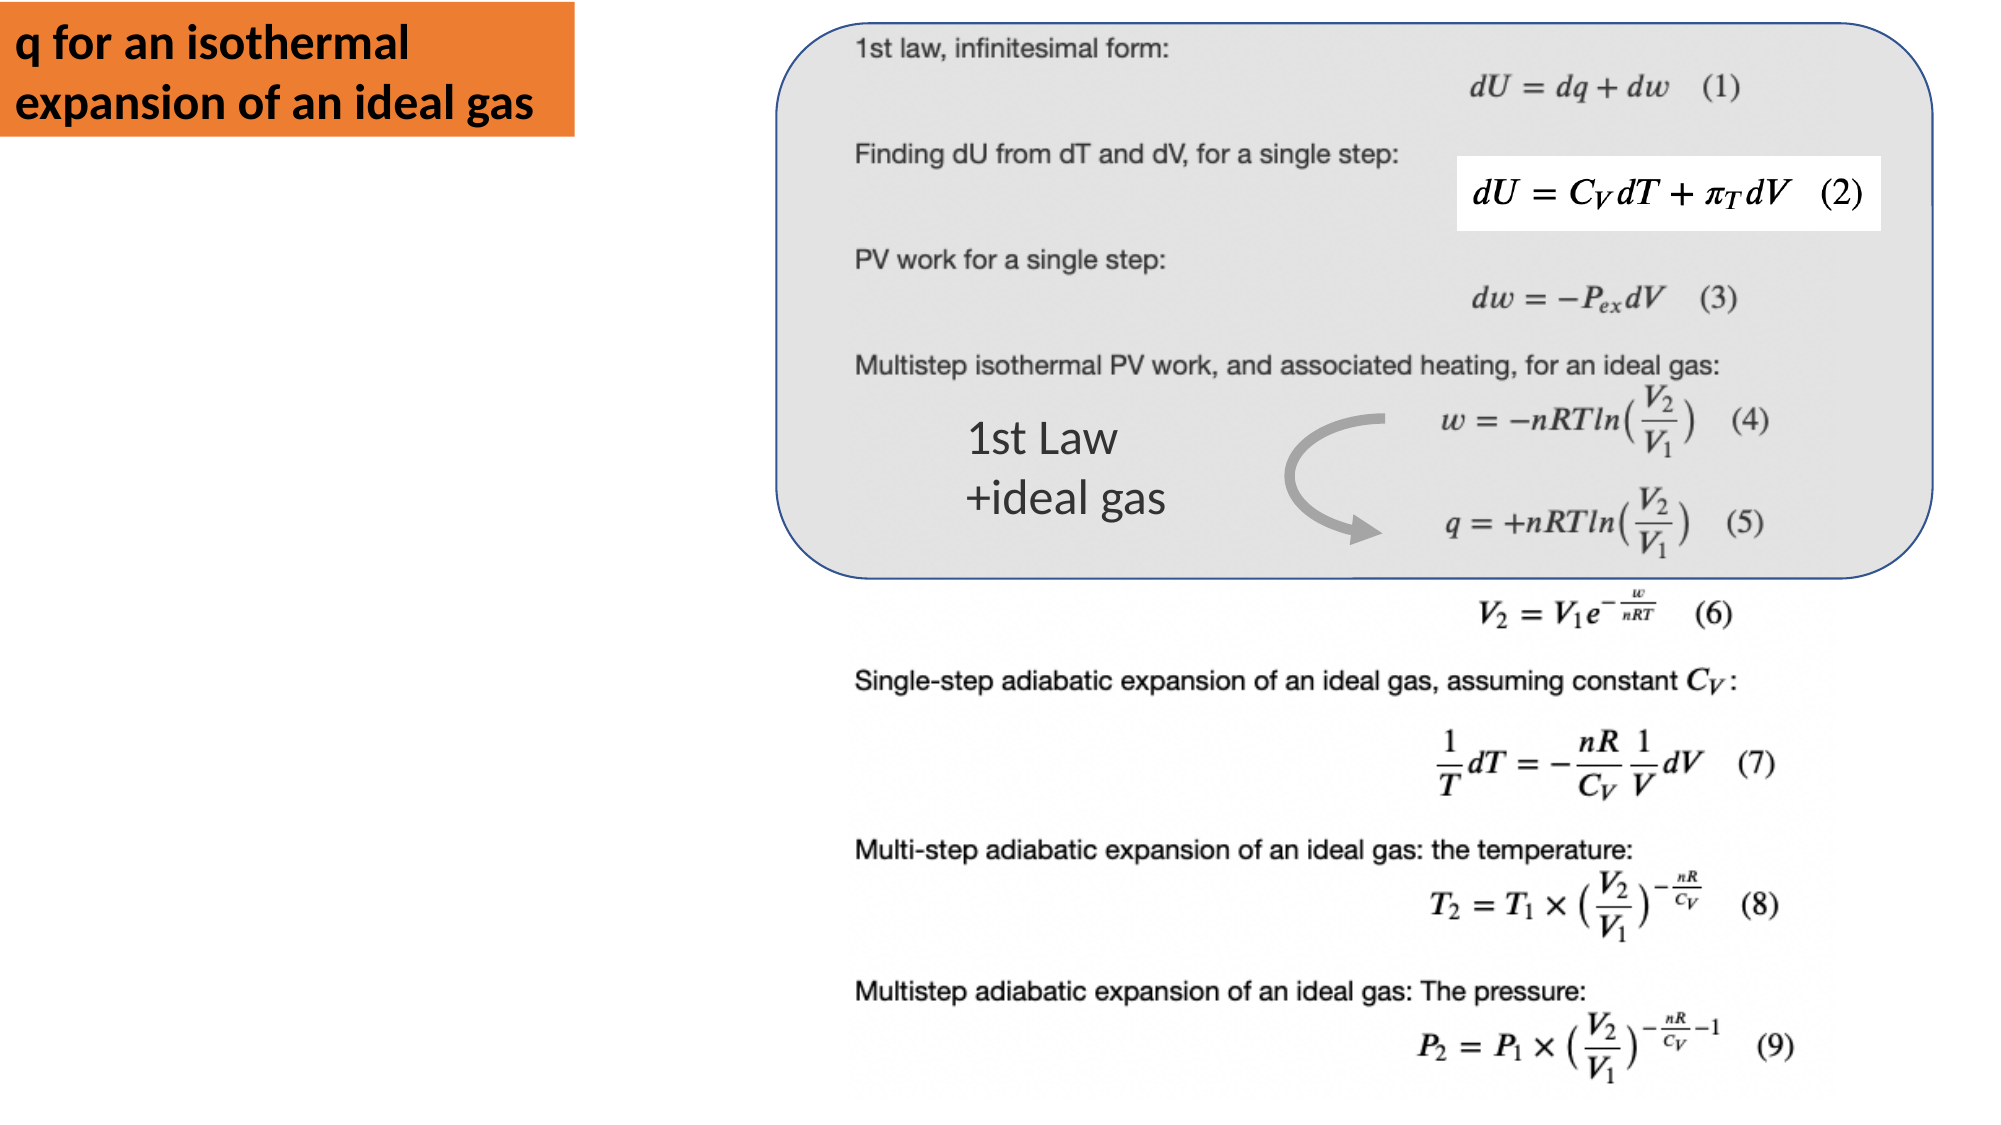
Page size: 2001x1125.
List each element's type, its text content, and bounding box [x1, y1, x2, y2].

picture [847, 25, 1881, 1100]
text_box q for an isothermal expansion of an ideal gas [0, 1, 575, 137]
text_box [775, 22, 1934, 580]
